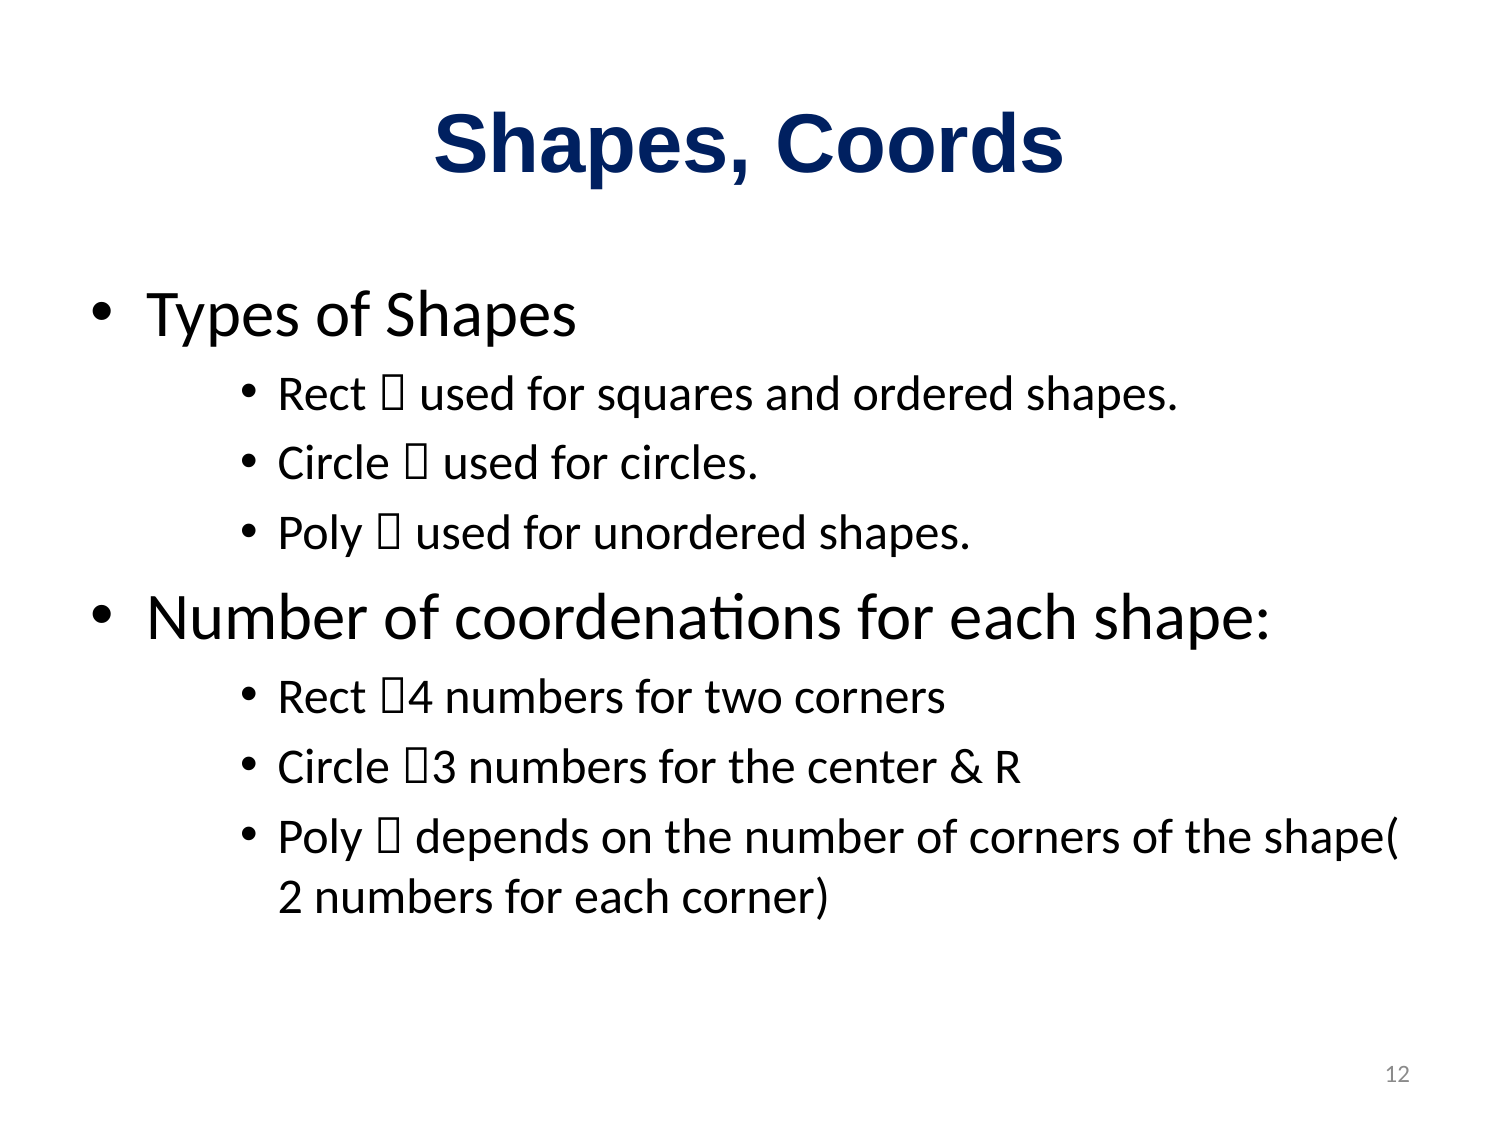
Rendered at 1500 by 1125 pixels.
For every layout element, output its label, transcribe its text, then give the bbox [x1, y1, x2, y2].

list Types of Shapes Rect  used for squares and ordered shapes. Circle  used for circles. Poly  used for unordered shapes. Number of coordenations for each shape: Rect 4 numbers for two corners Circle 3 numbers for the center & R Poly  depends on the number of corners of the shape( 2 numbers for each corner) [75, 262, 1425, 1005]
title Shapes, Coords [75, 45, 1425, 233]
slide_number 12 [1074, 1042, 1425, 1103]
